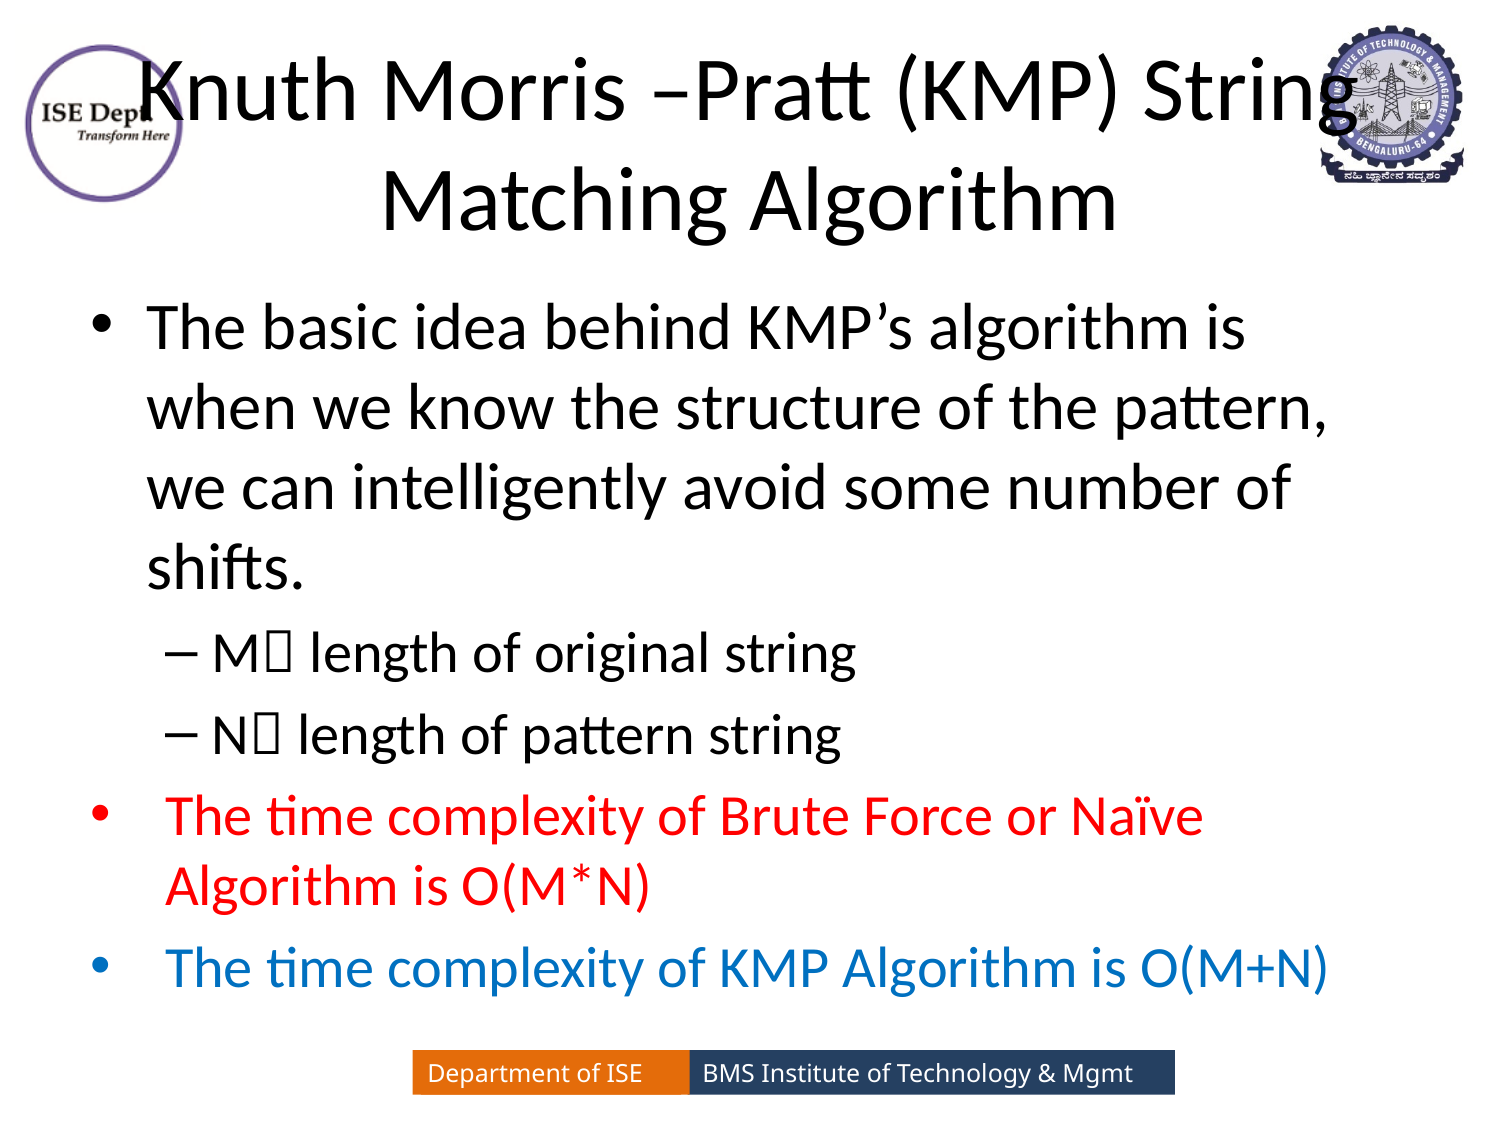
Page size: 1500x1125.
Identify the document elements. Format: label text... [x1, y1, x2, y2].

list The basic idea behind KMP’s algorithm is when we know the structure of the pattern, we can intelligently avoid some number of shifts. M length of original string N length of pattern string The time complexity of Brute Force or Naïve Algorithm is O(M*N) The time complexity of KMP Algorithm is O(M+N) [75, 275, 1425, 1071]
picture [1287, 0, 1500, 213]
title Knuth Morris –Pratt (KMP) String Matching Algorithm [75, 45, 1425, 233]
picture [15, 24, 201, 213]
